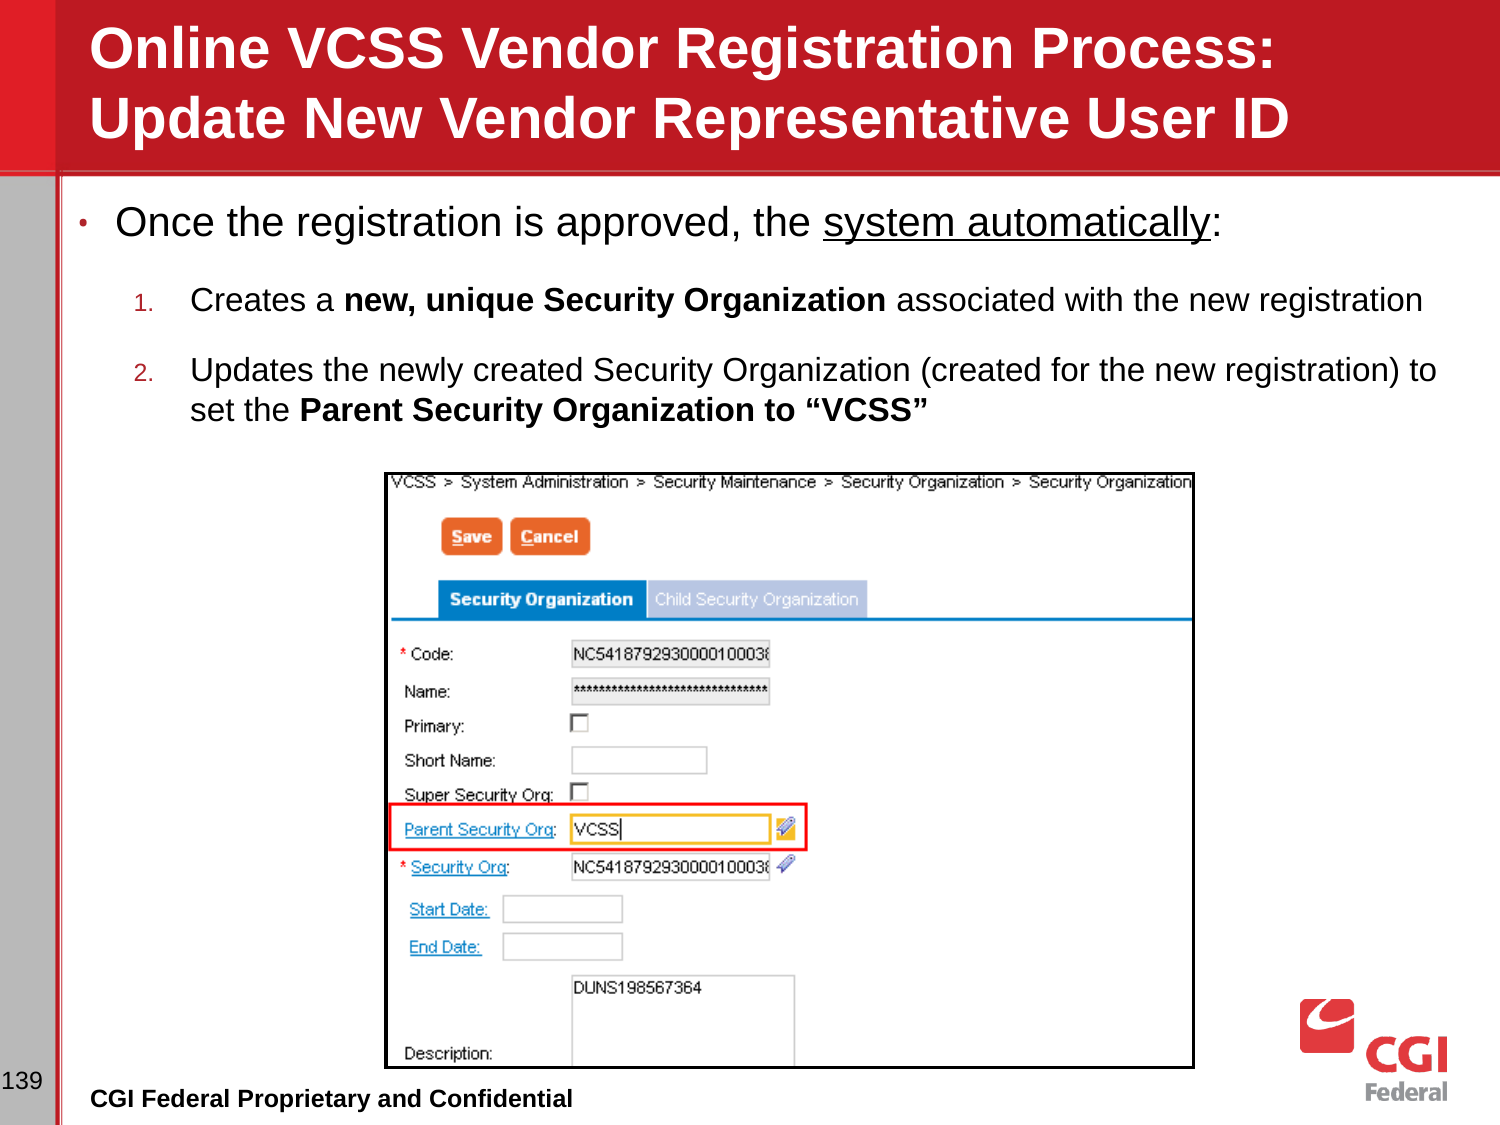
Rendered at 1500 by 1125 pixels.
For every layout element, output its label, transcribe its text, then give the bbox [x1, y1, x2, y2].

list Once the registration is approved, the system automatically: Creates a new, unique Security Organization associated with the new registration Updates the newly created Security Organization (created for the new registration) to set the Parent Security Organization to “VCSS” [62, 187, 1500, 985]
title Online VCSS Vendor Registration Process: Update New Vendor Representative User ID [74, 64, 1500, 158]
picture [0, 0, 1500, 1125]
picture [387, 474, 1193, 1066]
footer CGI Federal Proprietary and Confidential [75, 1074, 1225, 1125]
slide_number ‹#› [0, 1024, 59, 1103]
picture [1300, 999, 1447, 1101]
